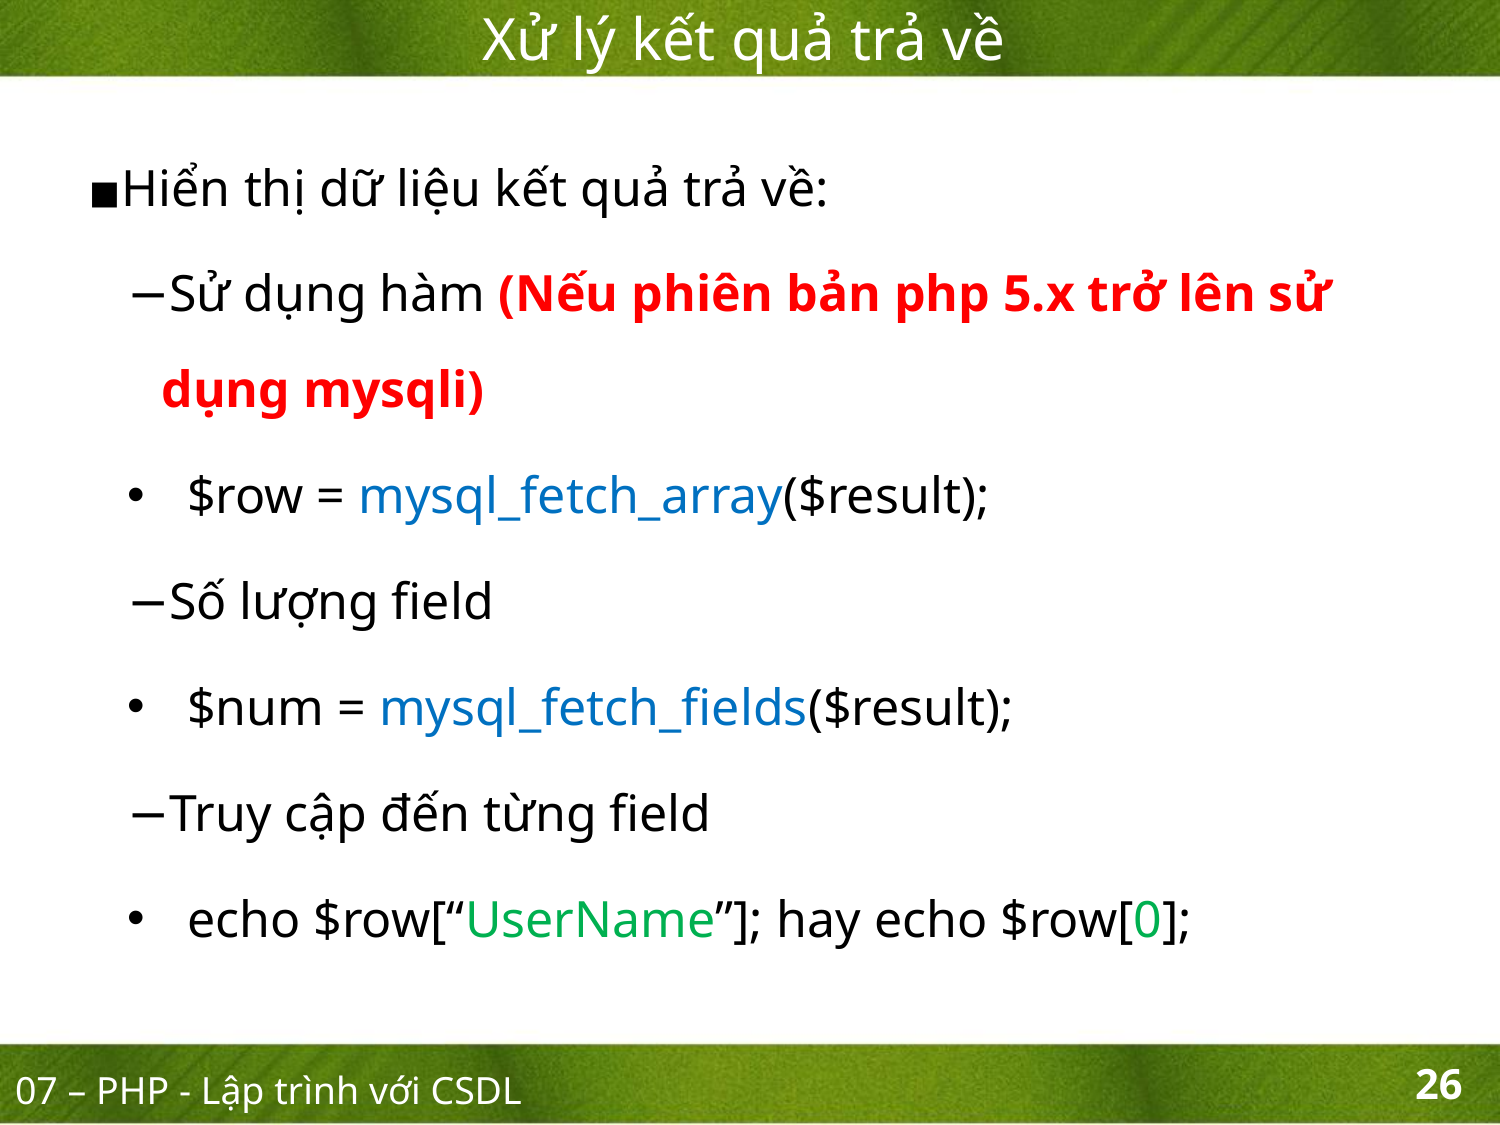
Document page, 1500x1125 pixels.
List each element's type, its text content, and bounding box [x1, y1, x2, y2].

text_box Xử lý kết quả trả về [12, 0, 1475, 86]
subtitle Hiển thị dữ liệu kết quả trả về: Sử dụng hàm (Nếu phiên bản php 5.x trở lên sử dụng mysqli) $row = mysql_fetch_array($result); Số lượng field $num = mysql_fetch_fields($result); Truy cập đến từng field echo $row[“UserName”]; hay echo $row[0]; [50, 112, 1425, 995]
picture [0, 0, 1500, 1125]
